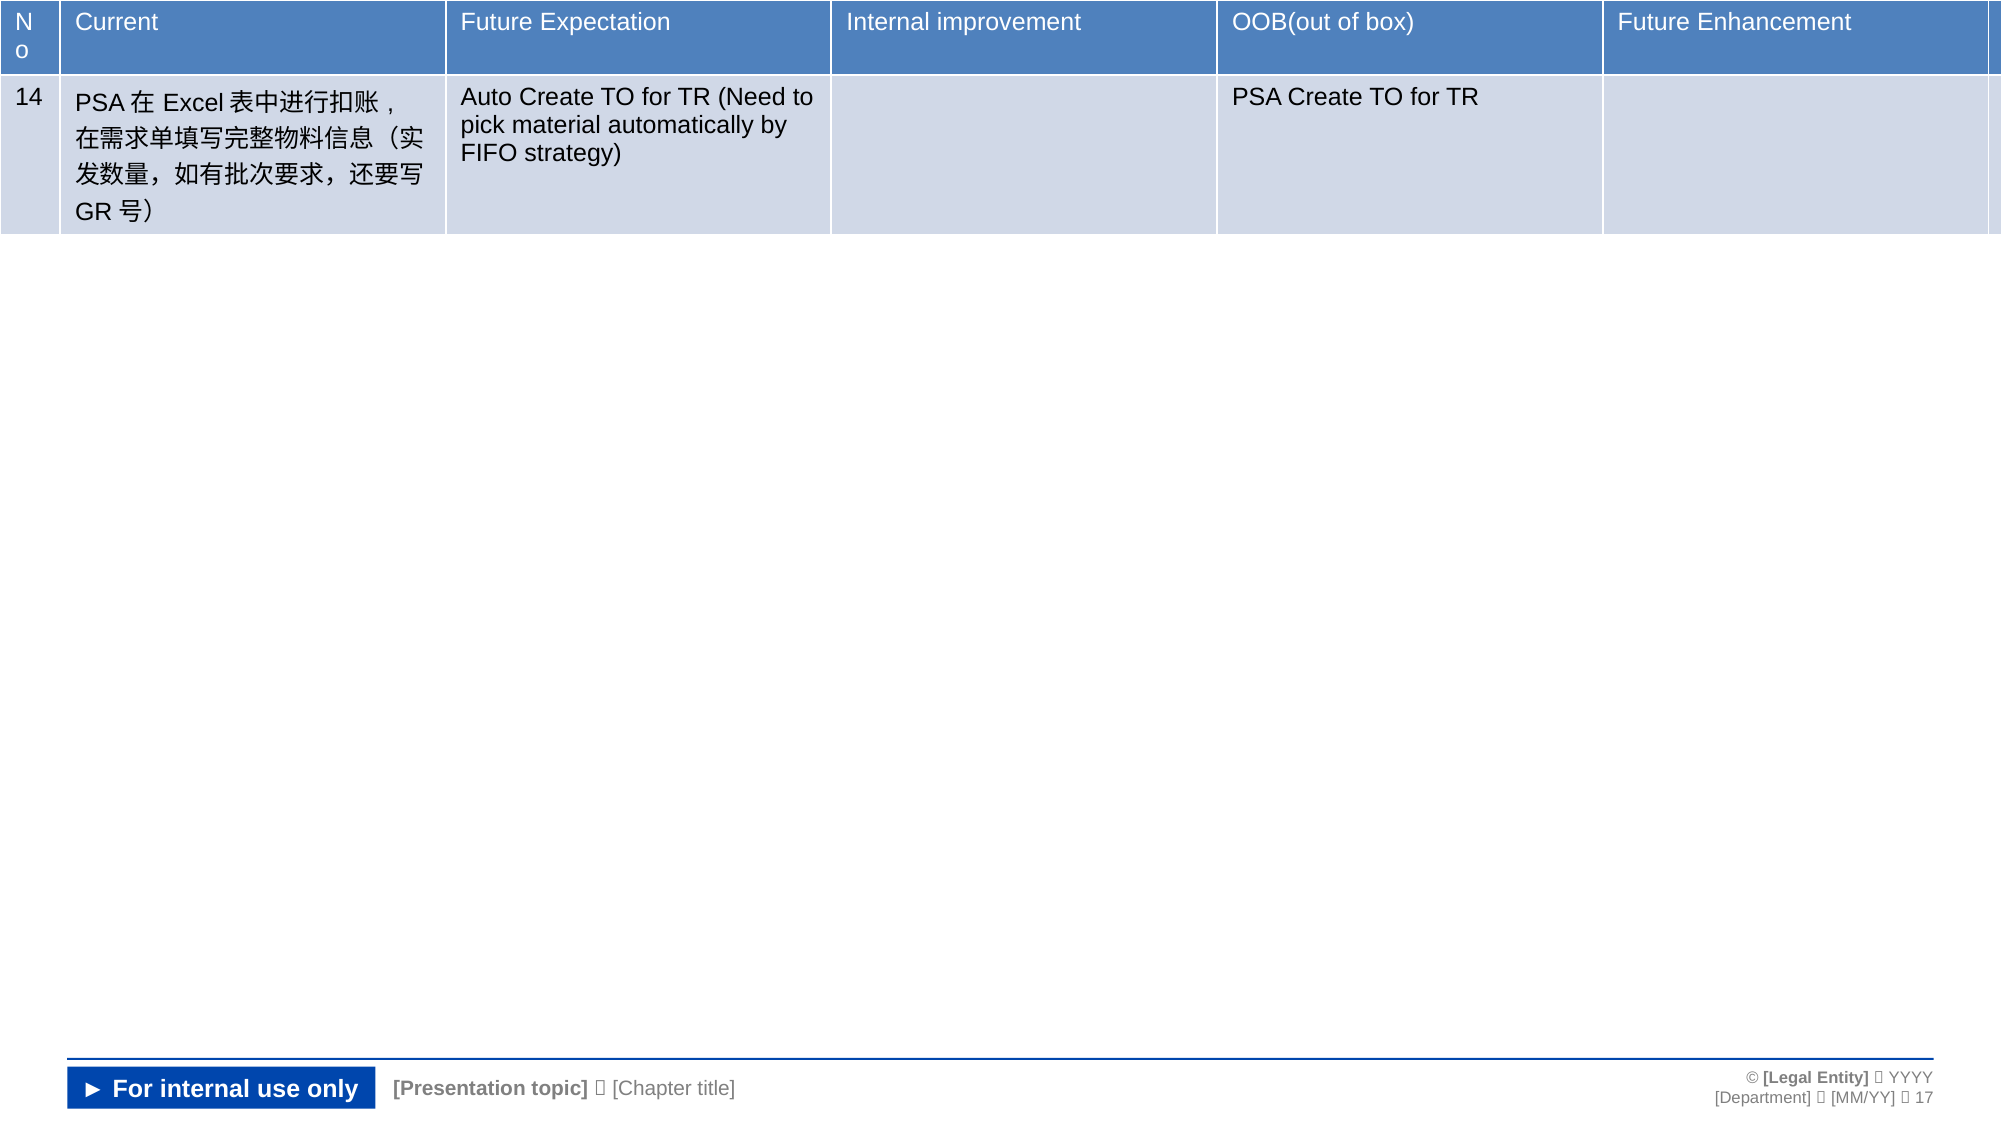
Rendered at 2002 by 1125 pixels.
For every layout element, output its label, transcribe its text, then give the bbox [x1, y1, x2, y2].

table_cell [1989, 76, 2001, 234]
table_cell [1604, 76, 1988, 234]
table_header No [1, 1, 59, 74]
table_cell [832, 76, 1216, 234]
table_cell Auto Create TO for TR (Need to pick material automatically by FIFO strategy) [447, 76, 830, 234]
table_header Current [61, 1, 445, 74]
table_header Future Expectation [447, 1, 830, 74]
table_header Internal improvement [832, 1, 1216, 74]
table_cell 14 [1, 76, 59, 234]
table_header Future Enhancement [1604, 1, 1988, 74]
table_header OOB(out of box) [1218, 1, 1602, 74]
table_cell PSA Create TO for TR [1218, 76, 1602, 234]
table_header [1989, 1, 2001, 74]
table_cell PSA在Excel表中进行扣账, 在需求单填写完整物料信息（实发数量，如有批次要求，还要写GR号） [61, 76, 445, 234]
